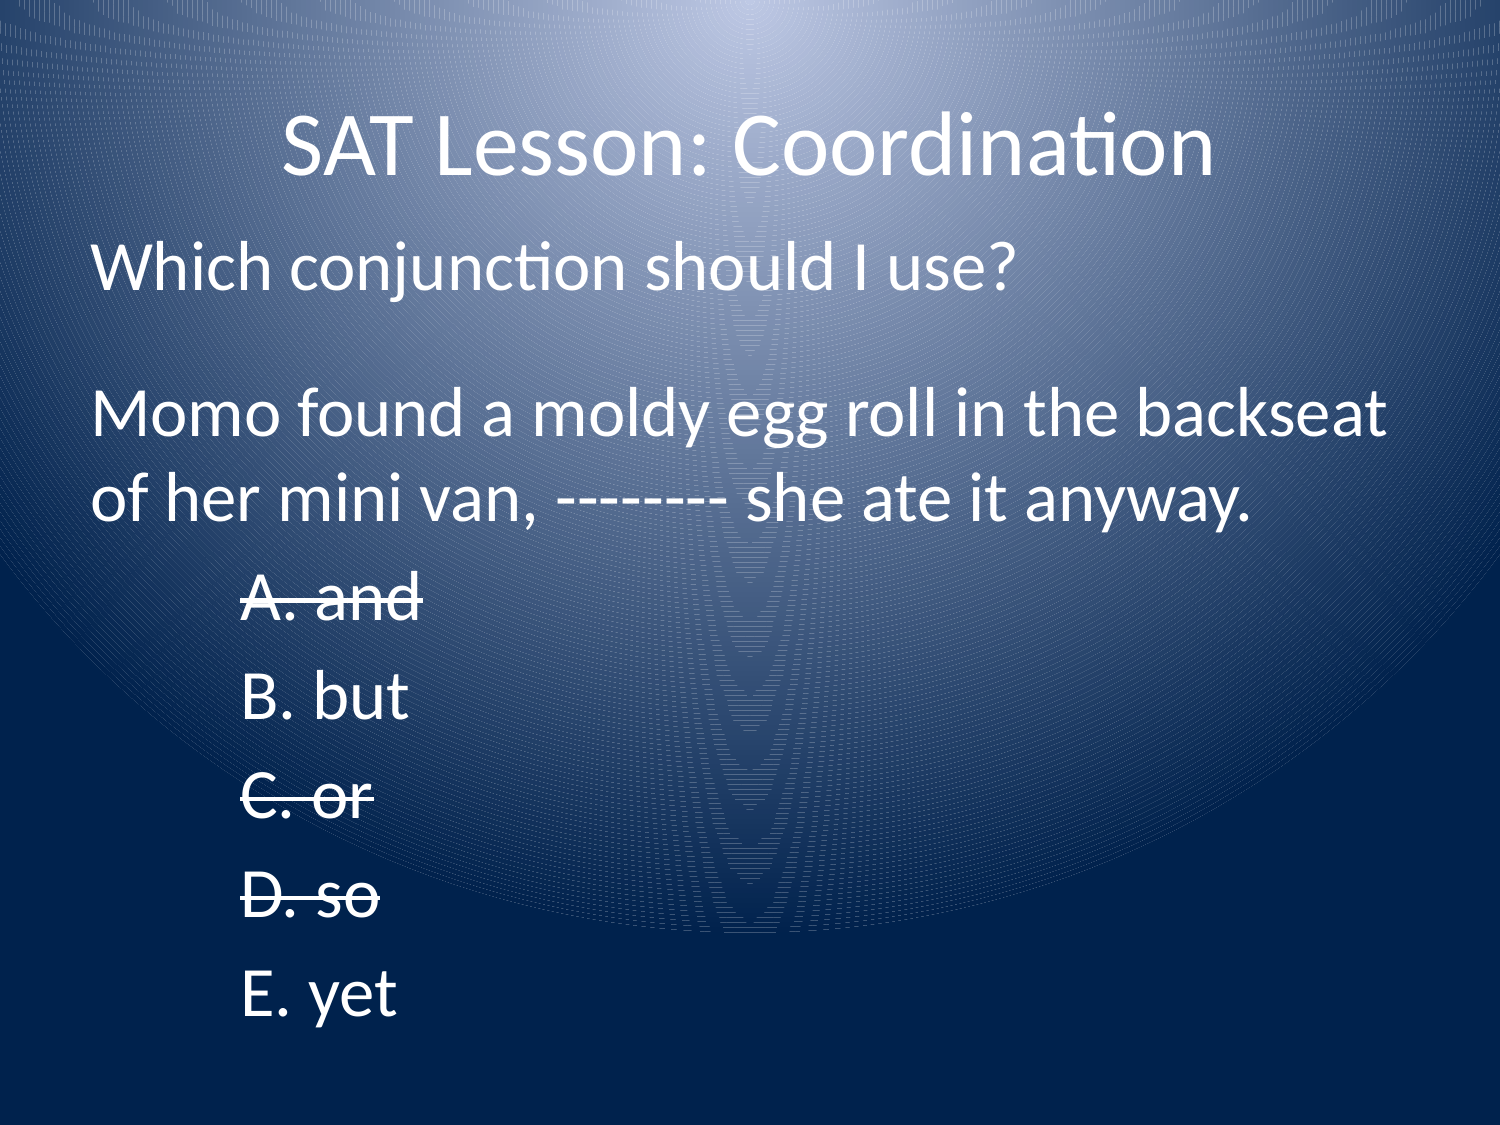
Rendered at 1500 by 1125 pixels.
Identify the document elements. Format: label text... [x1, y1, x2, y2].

list Which conjunction should I use? Momo found a moldy egg roll in the backseat of her mini van, -------- she ate it anyway. A. and B. but C. or D. so E. yet [74, 212, 1426, 1043]
title SAT Lesson: Coordination [74, 44, 1426, 212]
